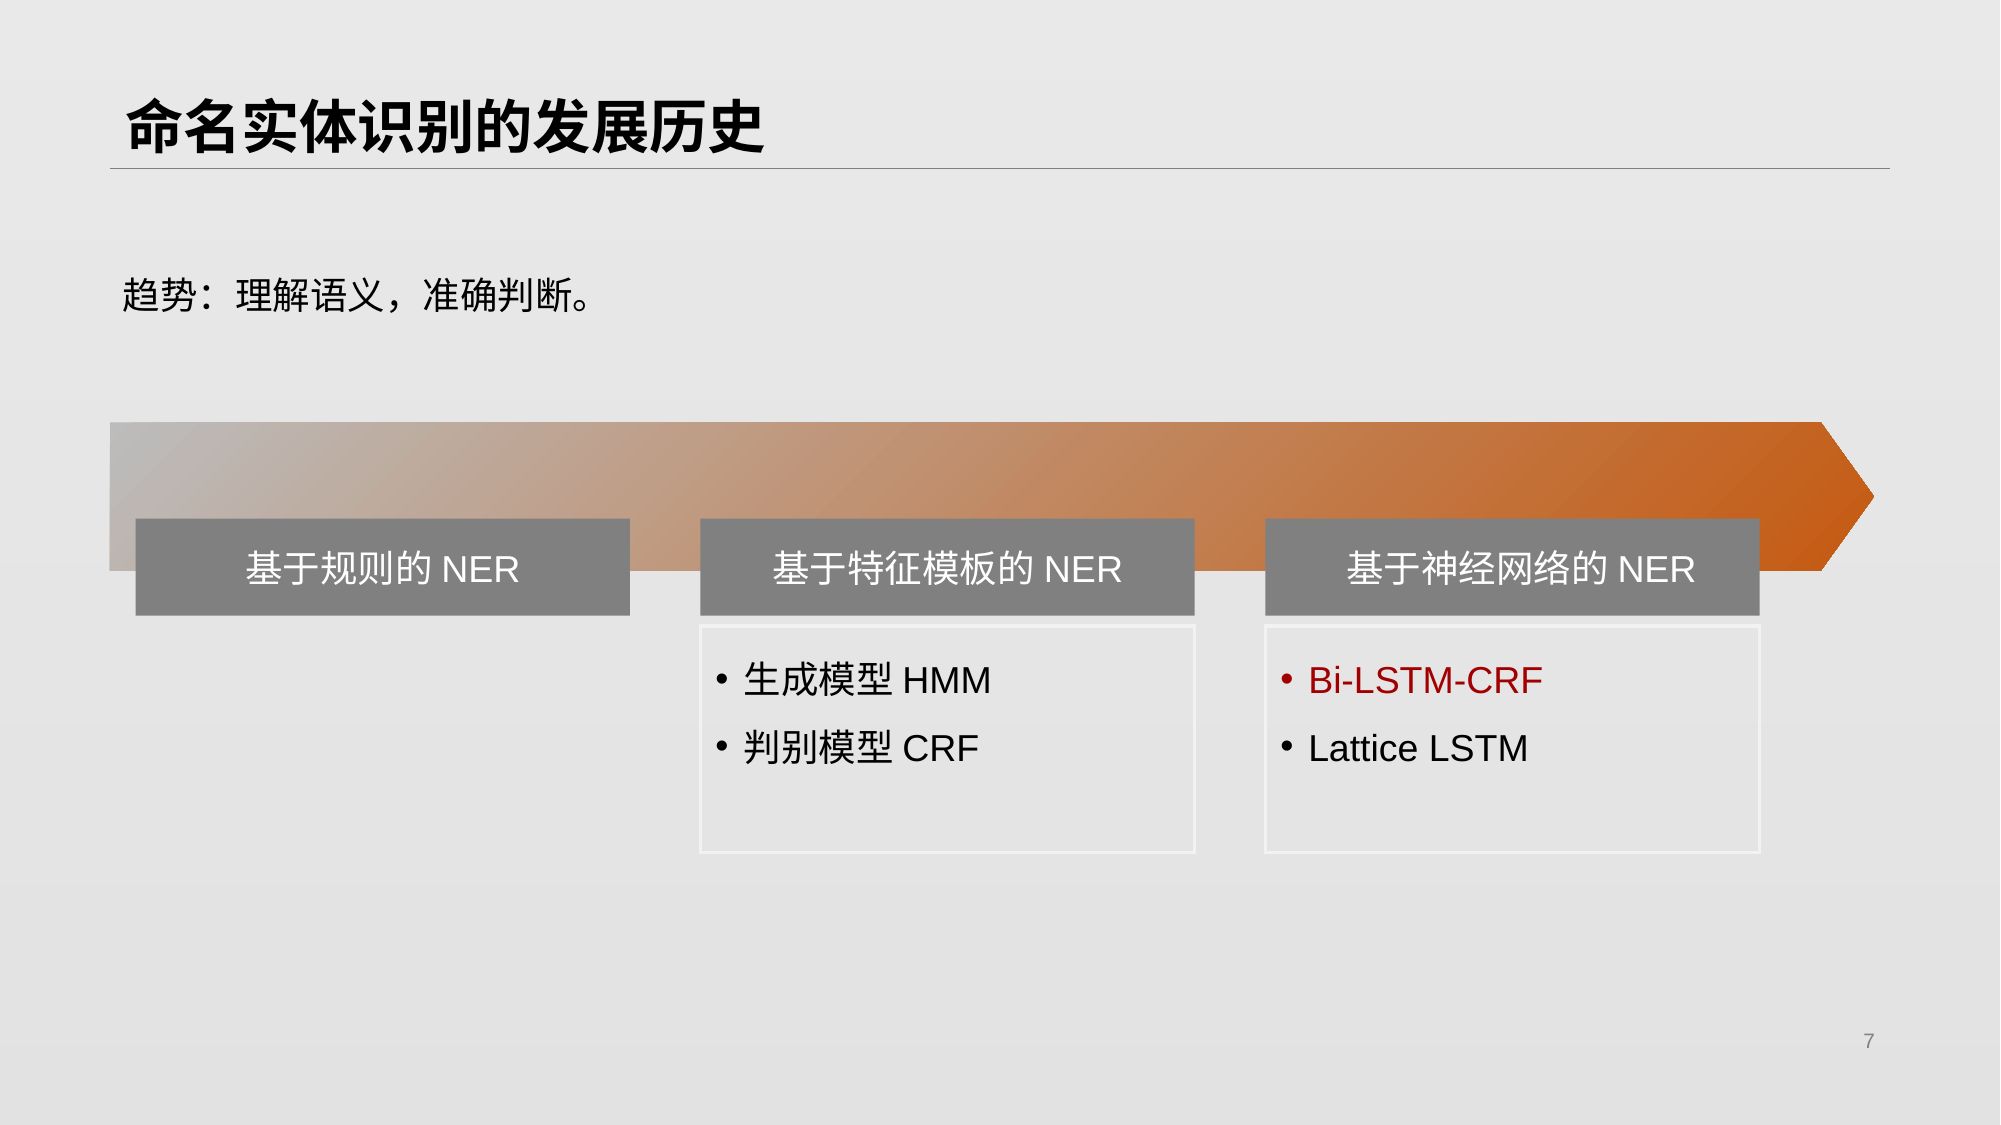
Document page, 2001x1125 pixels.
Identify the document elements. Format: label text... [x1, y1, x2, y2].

slide_number 7 [1412, 1023, 1890, 1058]
text_box 趋势：理解语义，准确判断。 [108, 242, 1888, 325]
title 命名实体识别的发展历史 [109, 0, 1890, 169]
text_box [109, 422, 1874, 853]
